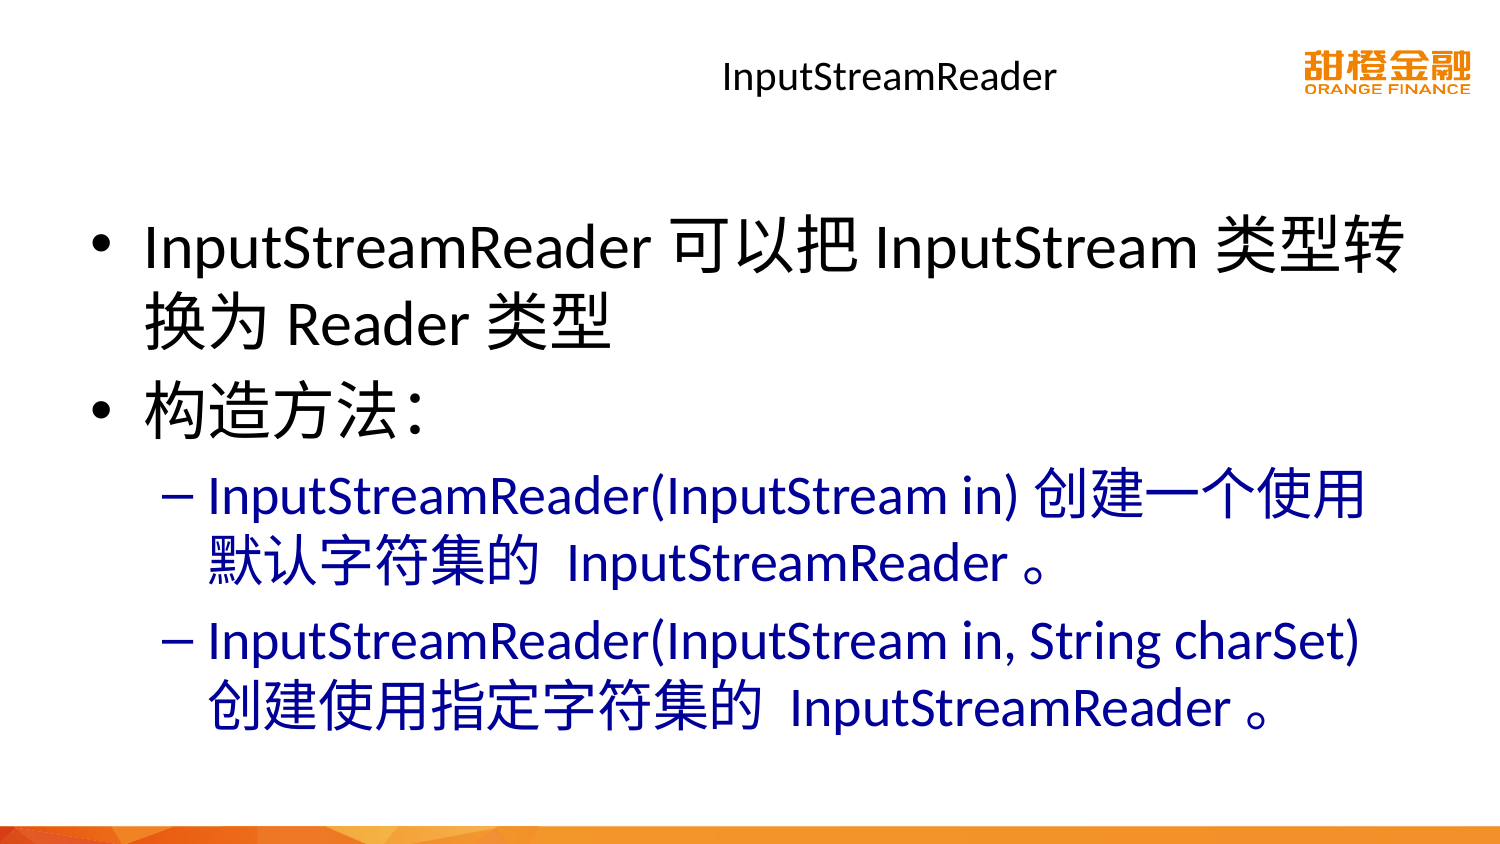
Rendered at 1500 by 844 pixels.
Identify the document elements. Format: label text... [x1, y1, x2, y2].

picture [0, 0, 1500, 844]
title InputStreamReader [490, 41, 1291, 107]
list InputStreamReader可以把InputStream类型转换为Reader类型 构造方法： InputStreamReader(InputStream in)创建一个使用默认字符集的 InputStreamReader。 InputStreamReader(InputStream in, String charSet)创建使用指定字符集的 InputStreamReader。 [75, 196, 1425, 754]
